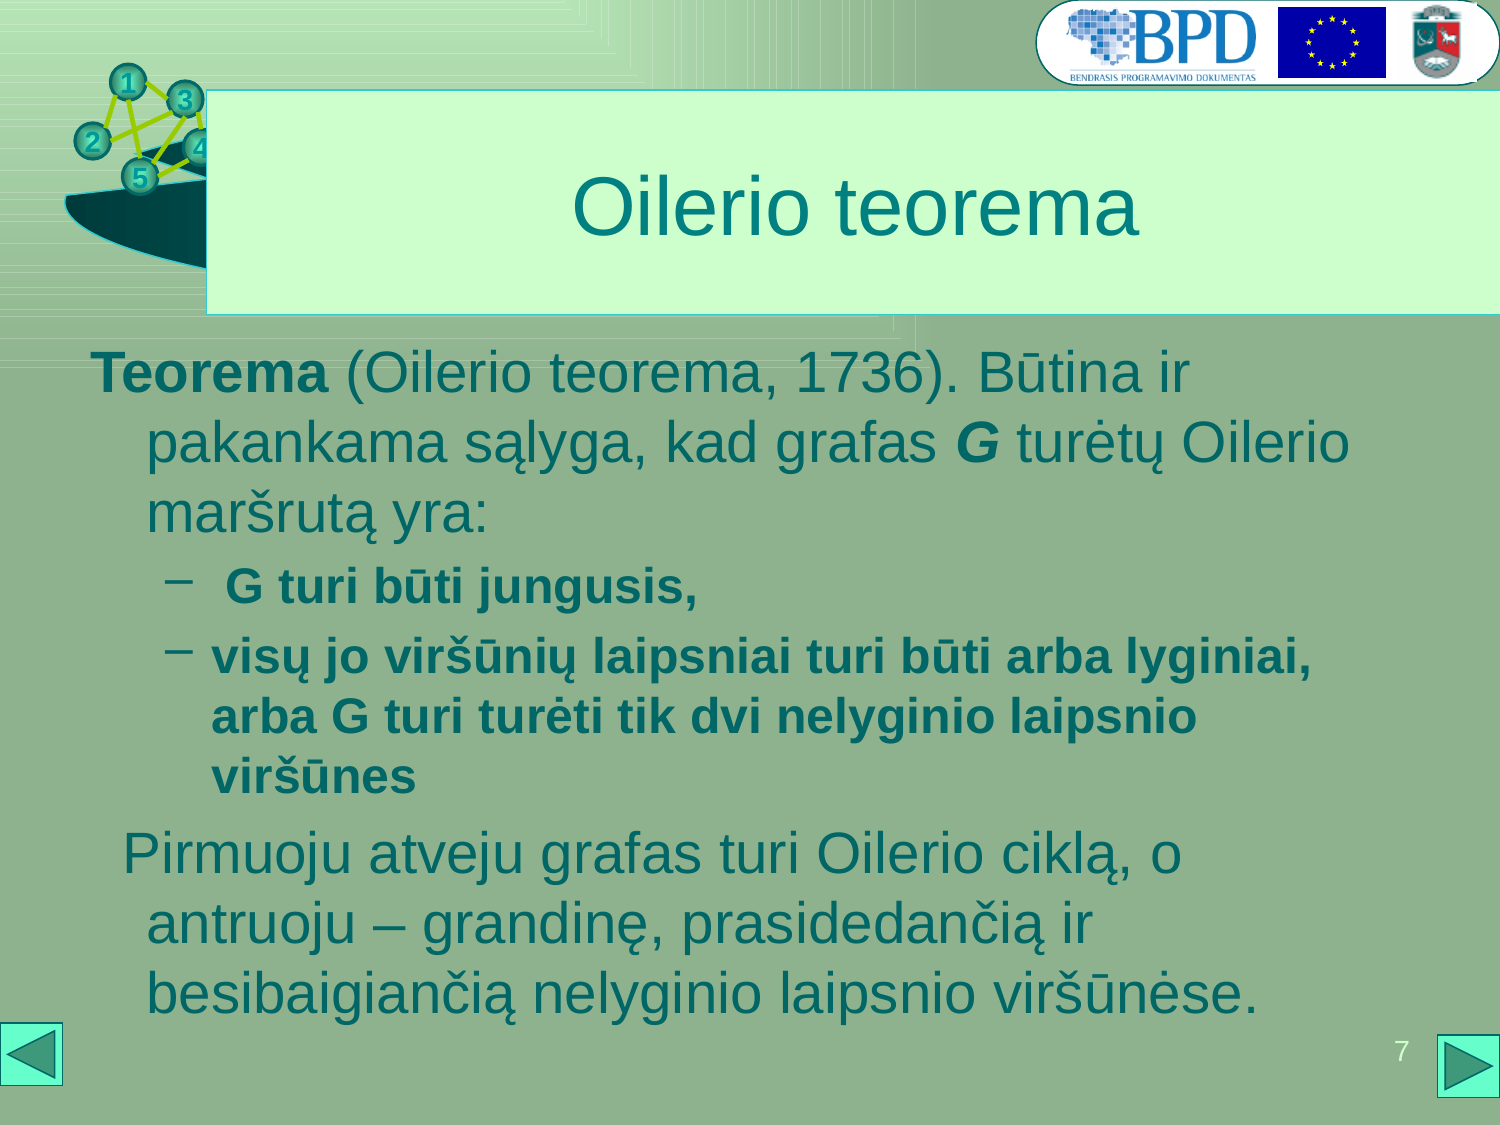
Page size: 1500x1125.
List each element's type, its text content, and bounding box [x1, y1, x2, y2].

list Teorema (Oilerio teorema, 1736). Būtina ir pakankama sąlyga, kad grafas G turėtų Oilerio maršrutą yra: G turi būti jungusis, visų jo viršūnių laipsniai turi būti arba lyginiai, arba G turi turėti tik dvi nelyginio laipsnio viršūnes Pirmuoju atveju grafas turi Oilerio ciklą, o antruoju – grandinę, prasidedančią ir besibaigiančią nelyginio laipsnio viršūnėse. [75, 326, 1425, 1005]
picture [1278, 7, 1386, 78]
picture [1066, 7, 1256, 81]
title Oilerio teorema [206, 89, 1500, 315]
slide_number 7 [1328, 1024, 1426, 1103]
picture [1397, 2, 1477, 82]
